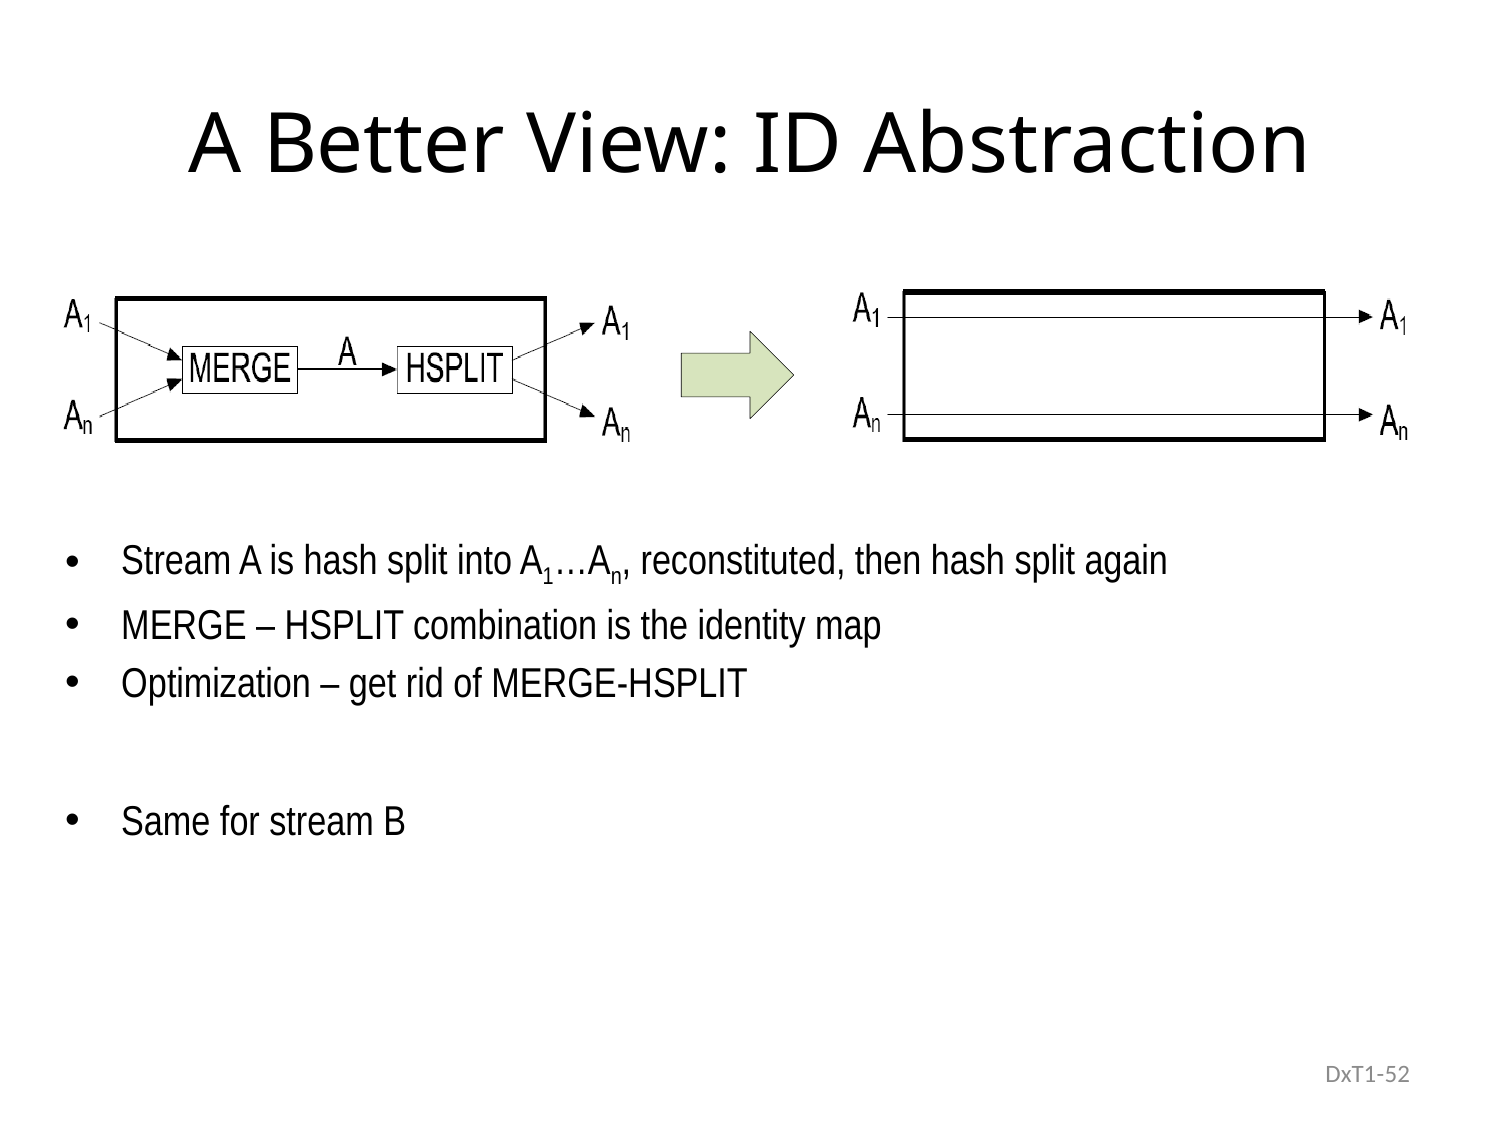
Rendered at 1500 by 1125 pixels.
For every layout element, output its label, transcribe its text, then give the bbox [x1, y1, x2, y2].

list Stream A is hash split into A1…An, reconstituted, then hash split again MERGE – HSPLIT combination is the identity map Optimization – get rid of MERGE-HSPLIT Same for stream B [50, 525, 1450, 763]
slide_number DxT1-52 [1074, 1042, 1425, 1103]
text_box [679, 329, 796, 421]
title A Better View: ID Abstraction [75, 45, 1425, 233]
picture [837, 274, 1426, 476]
picture [49, 286, 638, 464]
